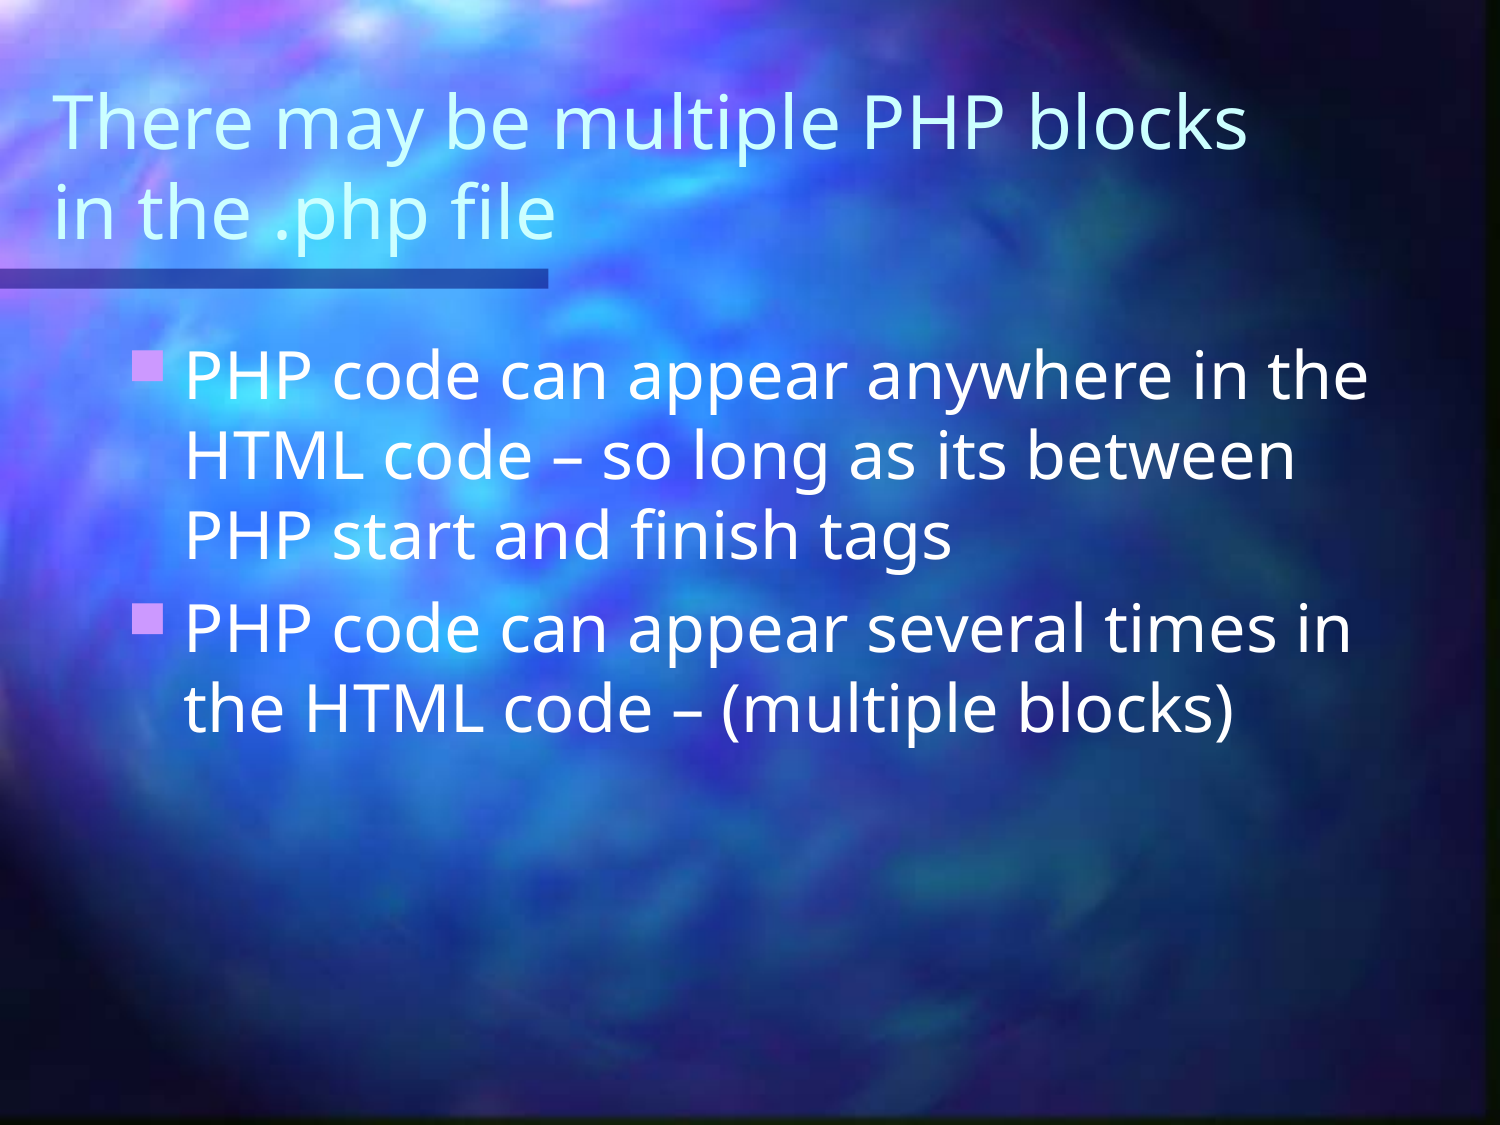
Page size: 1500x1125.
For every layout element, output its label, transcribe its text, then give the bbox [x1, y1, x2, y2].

list PHP code can appear anywhere in the HTML code – so long as its between PHP start and finish tags PHP code can appear several times in the HTML code – (multiple blocks) [112, 324, 1388, 1001]
title There may be multiple PHP blocks in the .php file [37, 74, 1313, 263]
picture [0, 0, 1500, 1125]
